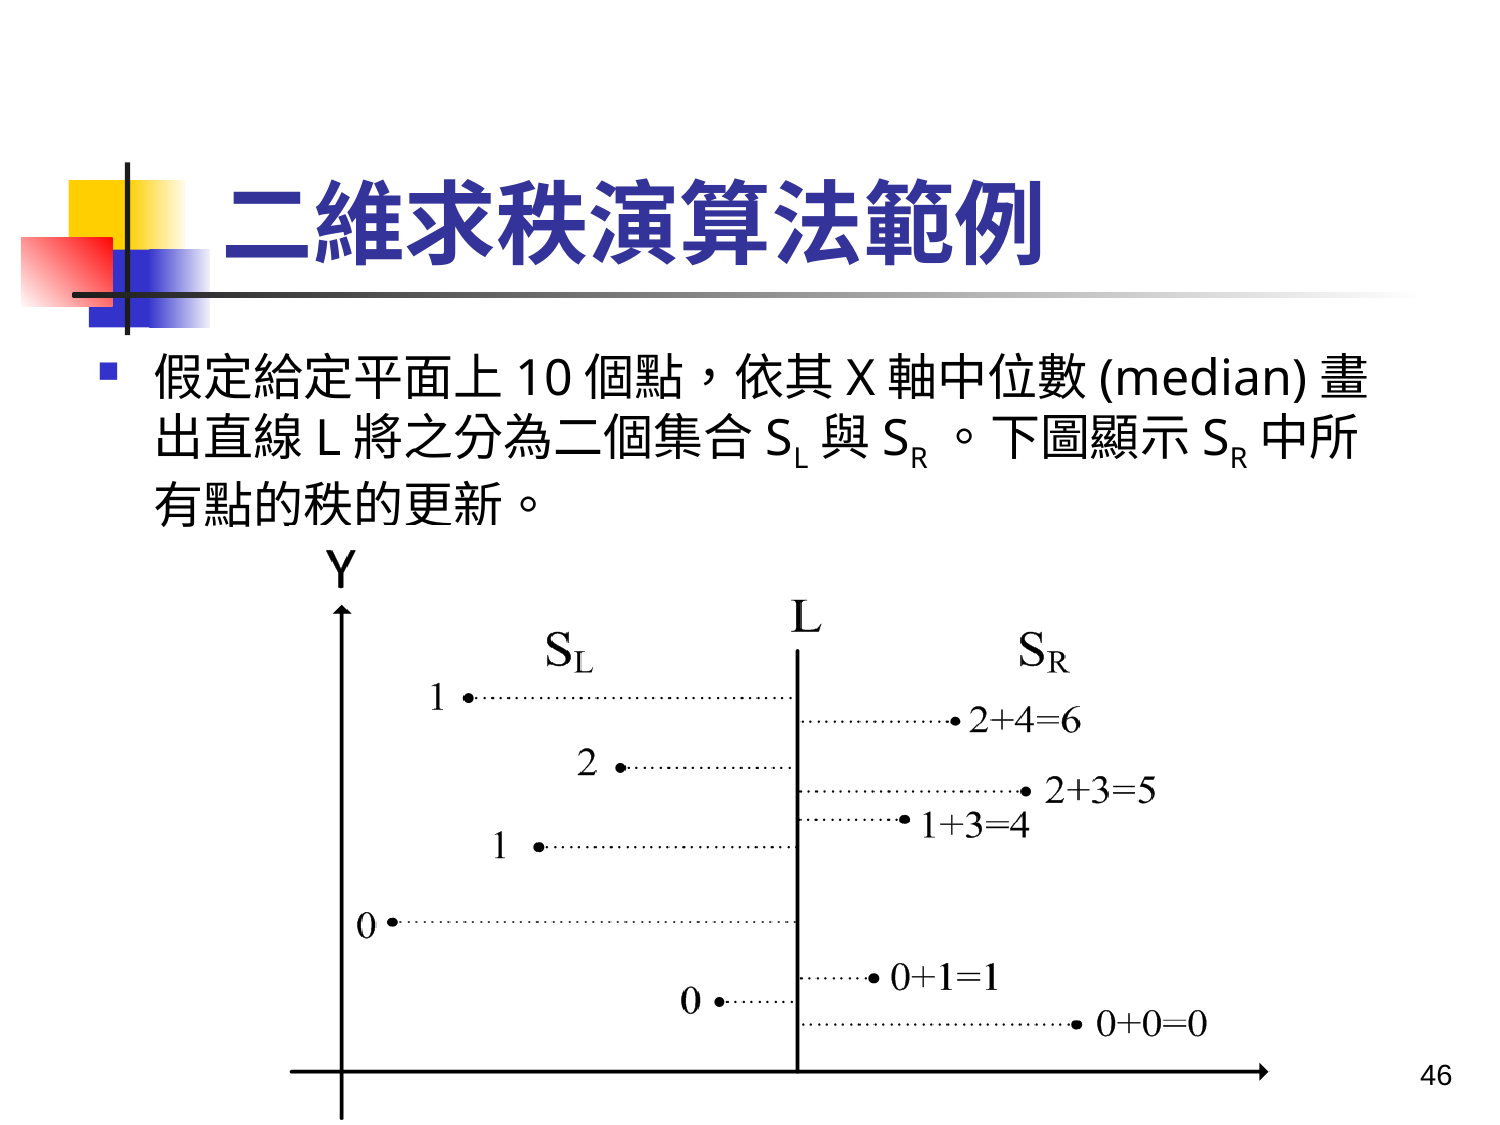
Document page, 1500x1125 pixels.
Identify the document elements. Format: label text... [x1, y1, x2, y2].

list 假定給定平面上10個點，依其X軸中位數(median)畫出直線L將之分為二個集合SL與SR。下圖顯示SR中所有點的秩的更新。 [82, 338, 1412, 1059]
picture [289, 525, 1271, 1120]
slide_number 46 [1275, 1023, 1468, 1100]
title 二維求秩演算法範例 [206, 172, 1500, 284]
